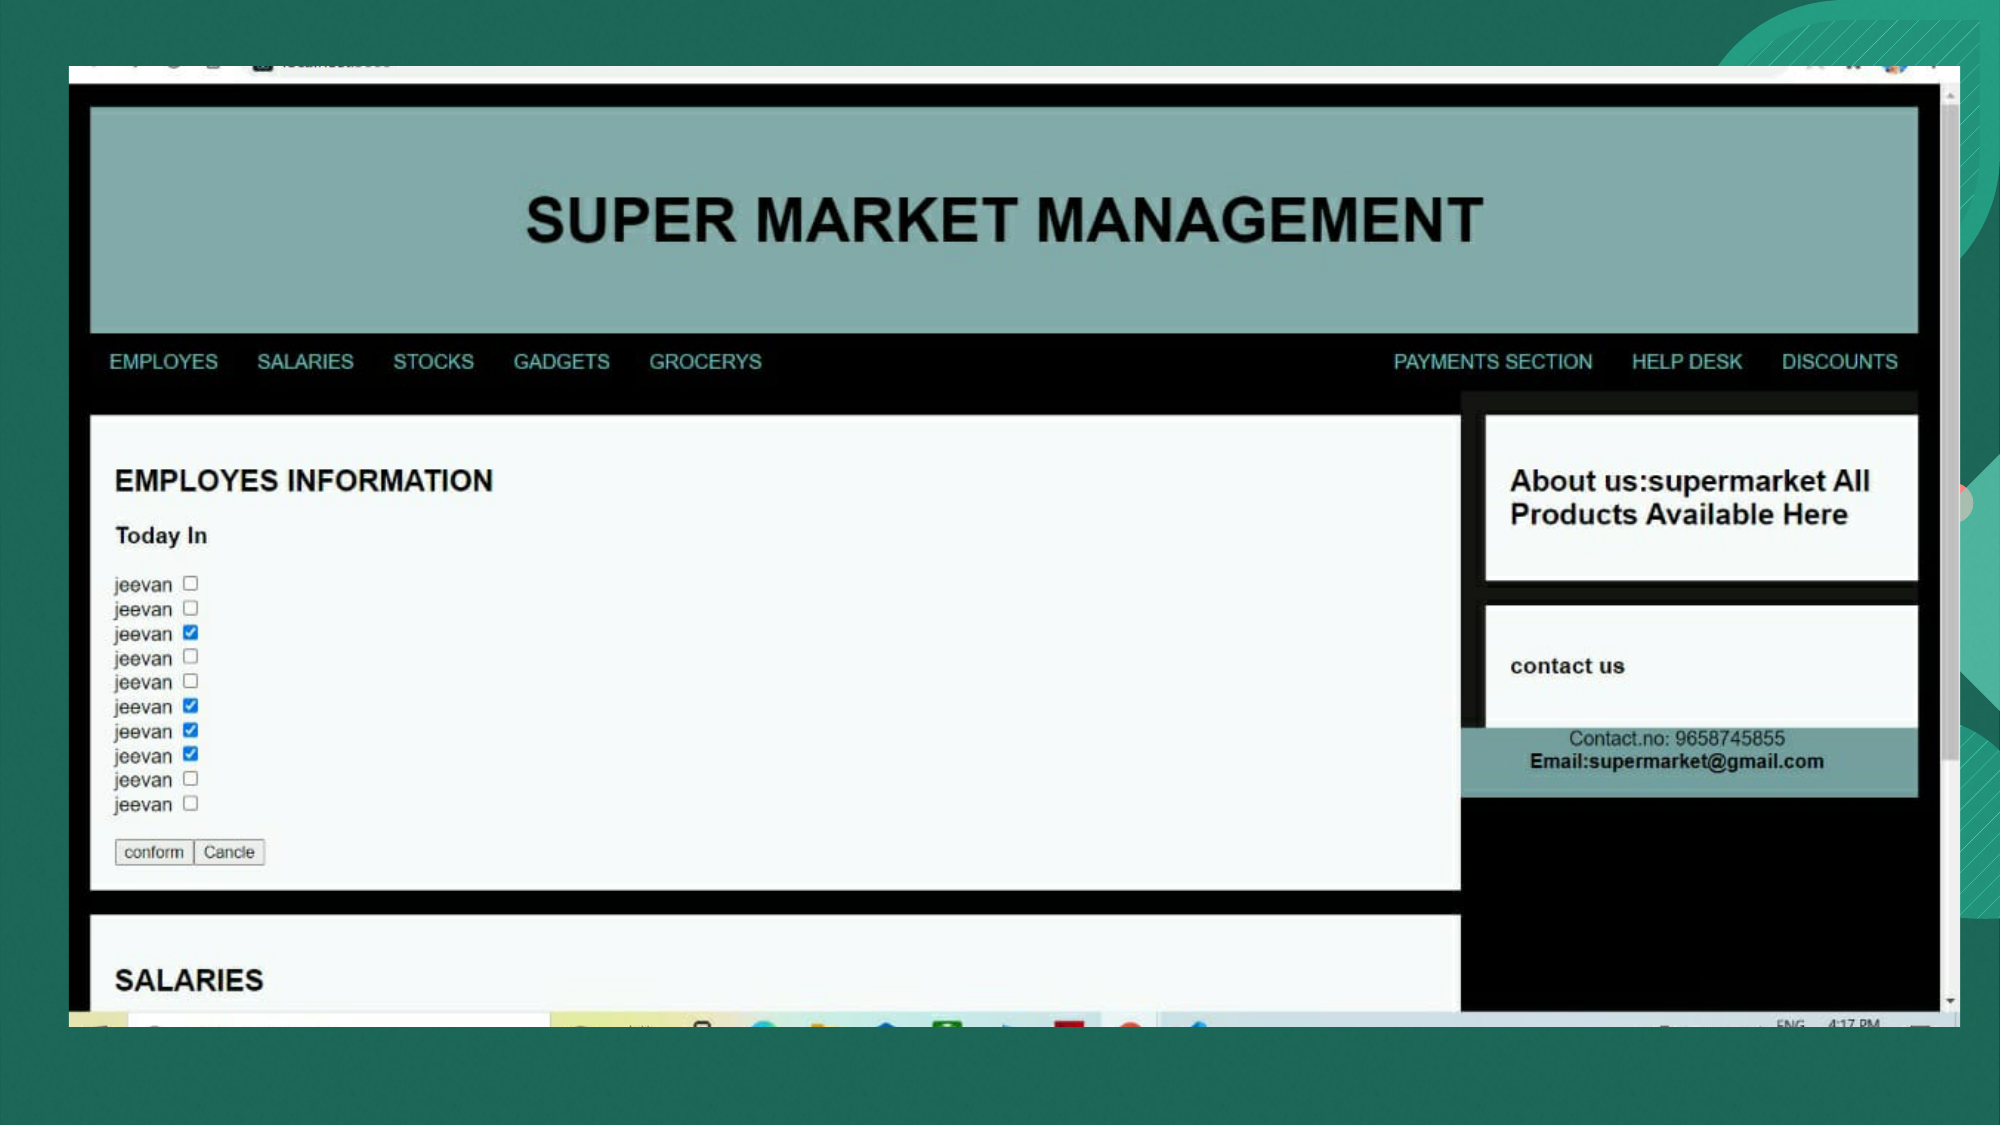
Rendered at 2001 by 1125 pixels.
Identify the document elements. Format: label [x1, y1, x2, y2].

picture [68, 65, 1961, 1027]
